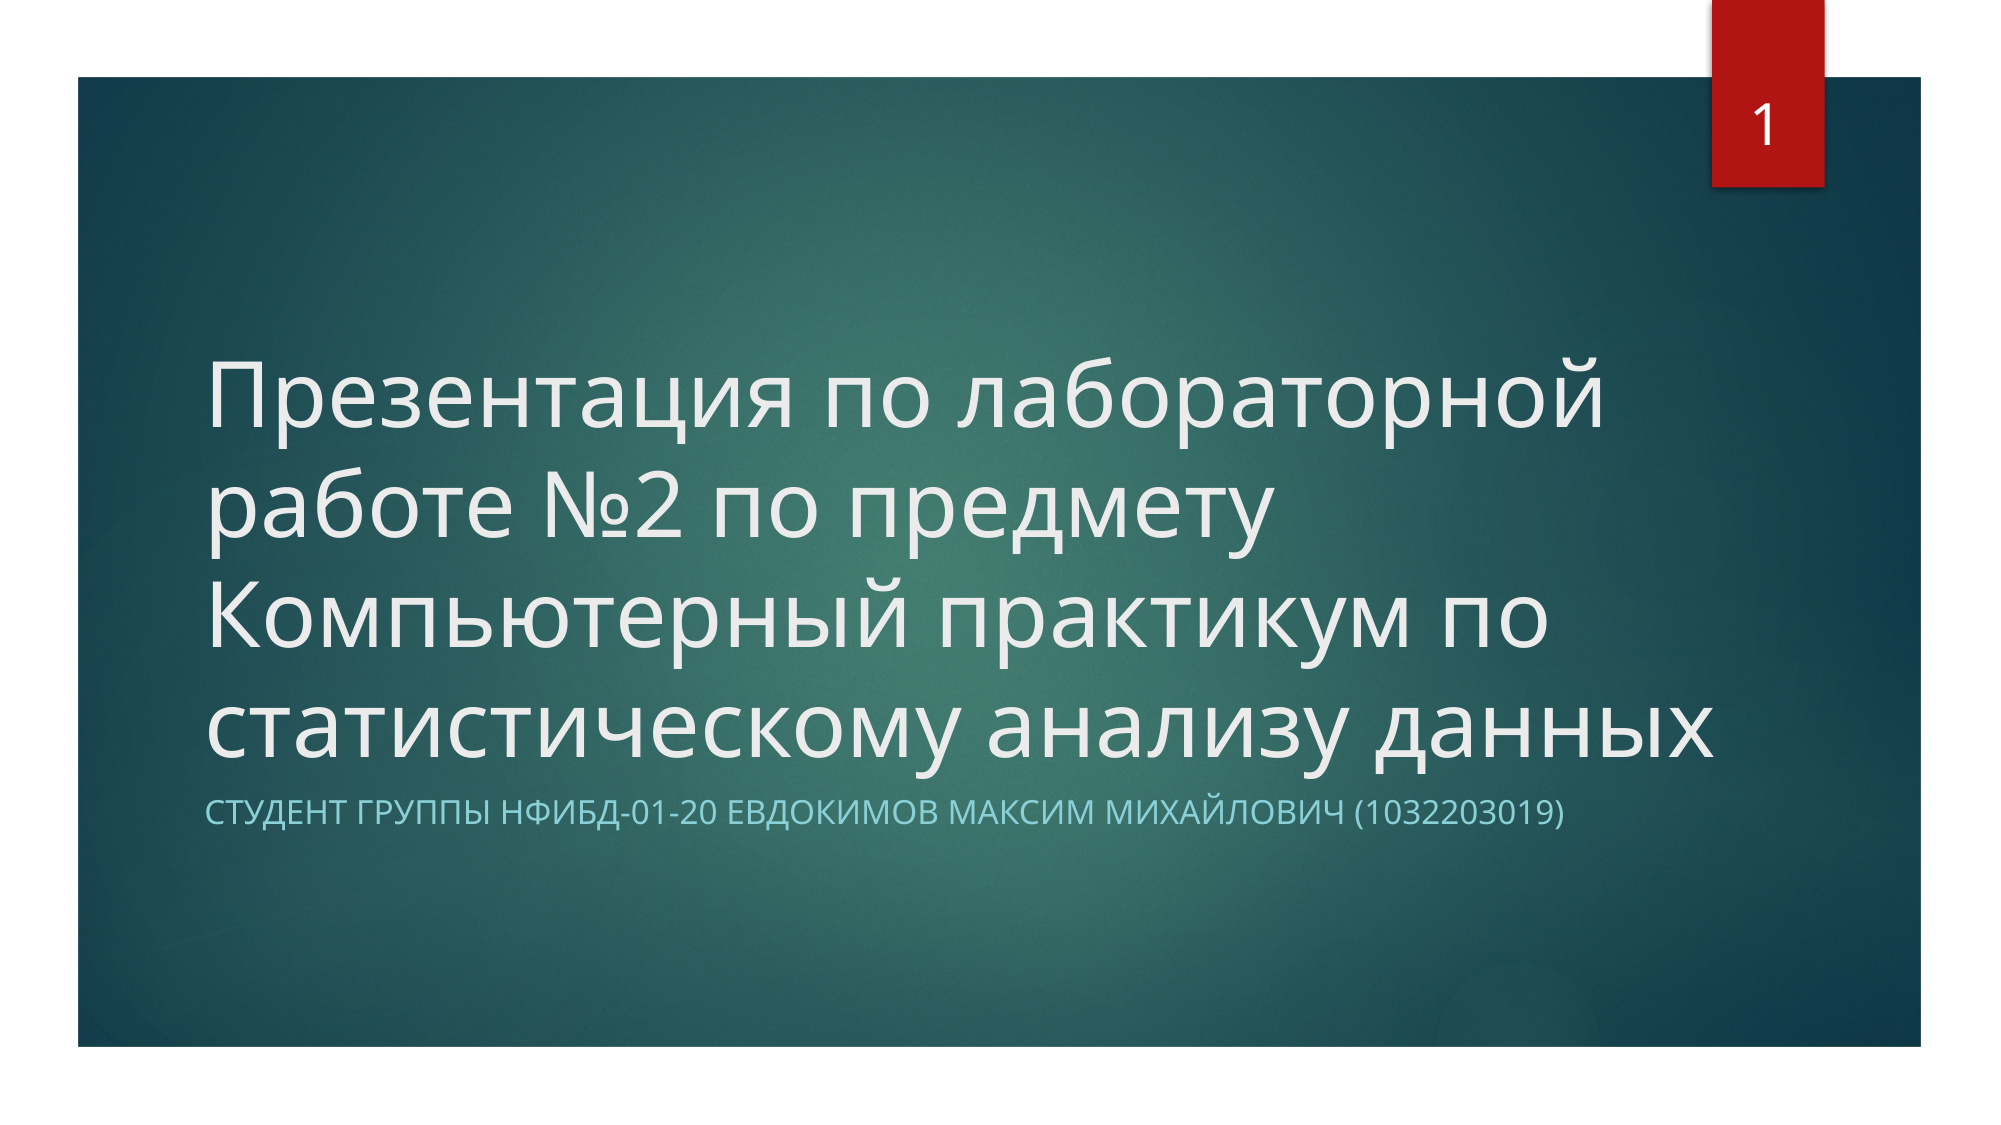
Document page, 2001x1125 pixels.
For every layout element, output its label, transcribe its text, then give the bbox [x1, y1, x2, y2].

slide_number 1 [1698, 48, 1836, 174]
title Презентация по лабораторной работе №2 по предмету Компьютерный практикум по статистическому анализу данных [189, 344, 1796, 784]
subtitle Студент группы нфибд-01-20 Евдокимов максим Михайлович (1032203019) [189, 783, 1638, 925]
